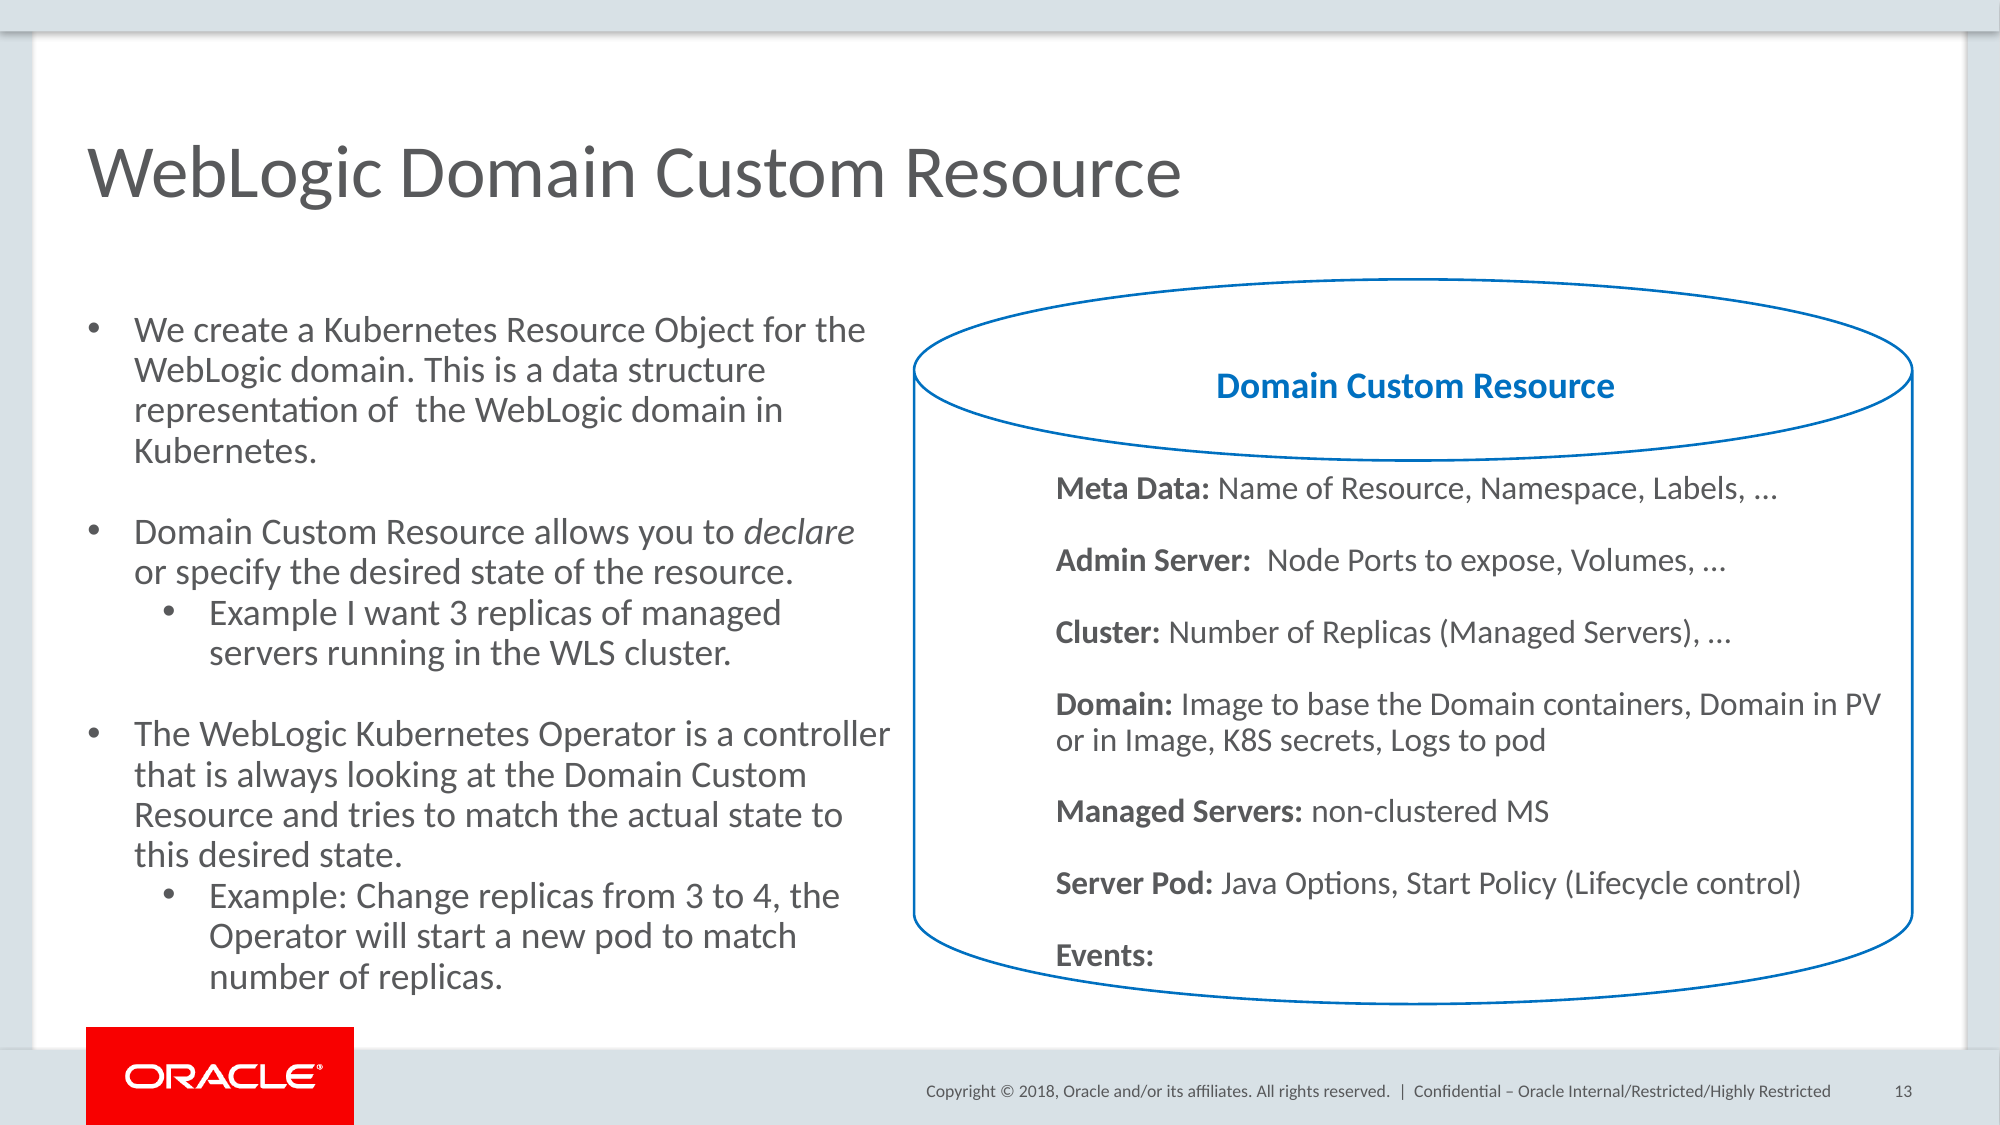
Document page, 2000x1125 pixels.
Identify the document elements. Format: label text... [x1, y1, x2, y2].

table_header Options [917, 282, 1910, 458]
text_box Meta Data: Name of Resource, Namespace, Labels, … Admin Server: Node Ports to expose, Volumes, … Cluster: Number of Replicas (Managed Servers), … Domain: Image to base the Domain containers, Domain in PV or in Image, K8S secrets, Logs to pod Managed Servers: non-clustered MS Server Pod: Java Options, Start Policy (Lifecycle control) Events: [1055, 471, 1913, 985]
text_box Domain Custom Resource [1216, 366, 1834, 423]
title WebLogic Domain Custom Resource [87, 66, 1913, 213]
text_box [911, 277, 1915, 979]
footer Confidential – Oracle Internal/Restricted/Highly Restricted [1414, 1075, 1849, 1106]
slide_number 13 [1849, 1075, 1913, 1106]
text_box We create a Kubernetes Resource Object for the WebLogic domain. This is a data structure representation of the WebLogic domain in Kubernetes. Domain Custom Resource allows you to declare or specify the desired state of the resource. Example I want 3 replicas of managed servers running in the WLS cluster. The WebLogic Kubernetes Operator is a controller that is always looking at the Domain Custom Resource and tries to match the actual state to this desired state. Example: Change replicas from 3 to 4, the Operator will start a new pod to match number of replicas. [87, 309, 896, 988]
picture [86, 1027, 354, 1125]
text_box [1092, 985, 1734, 1007]
